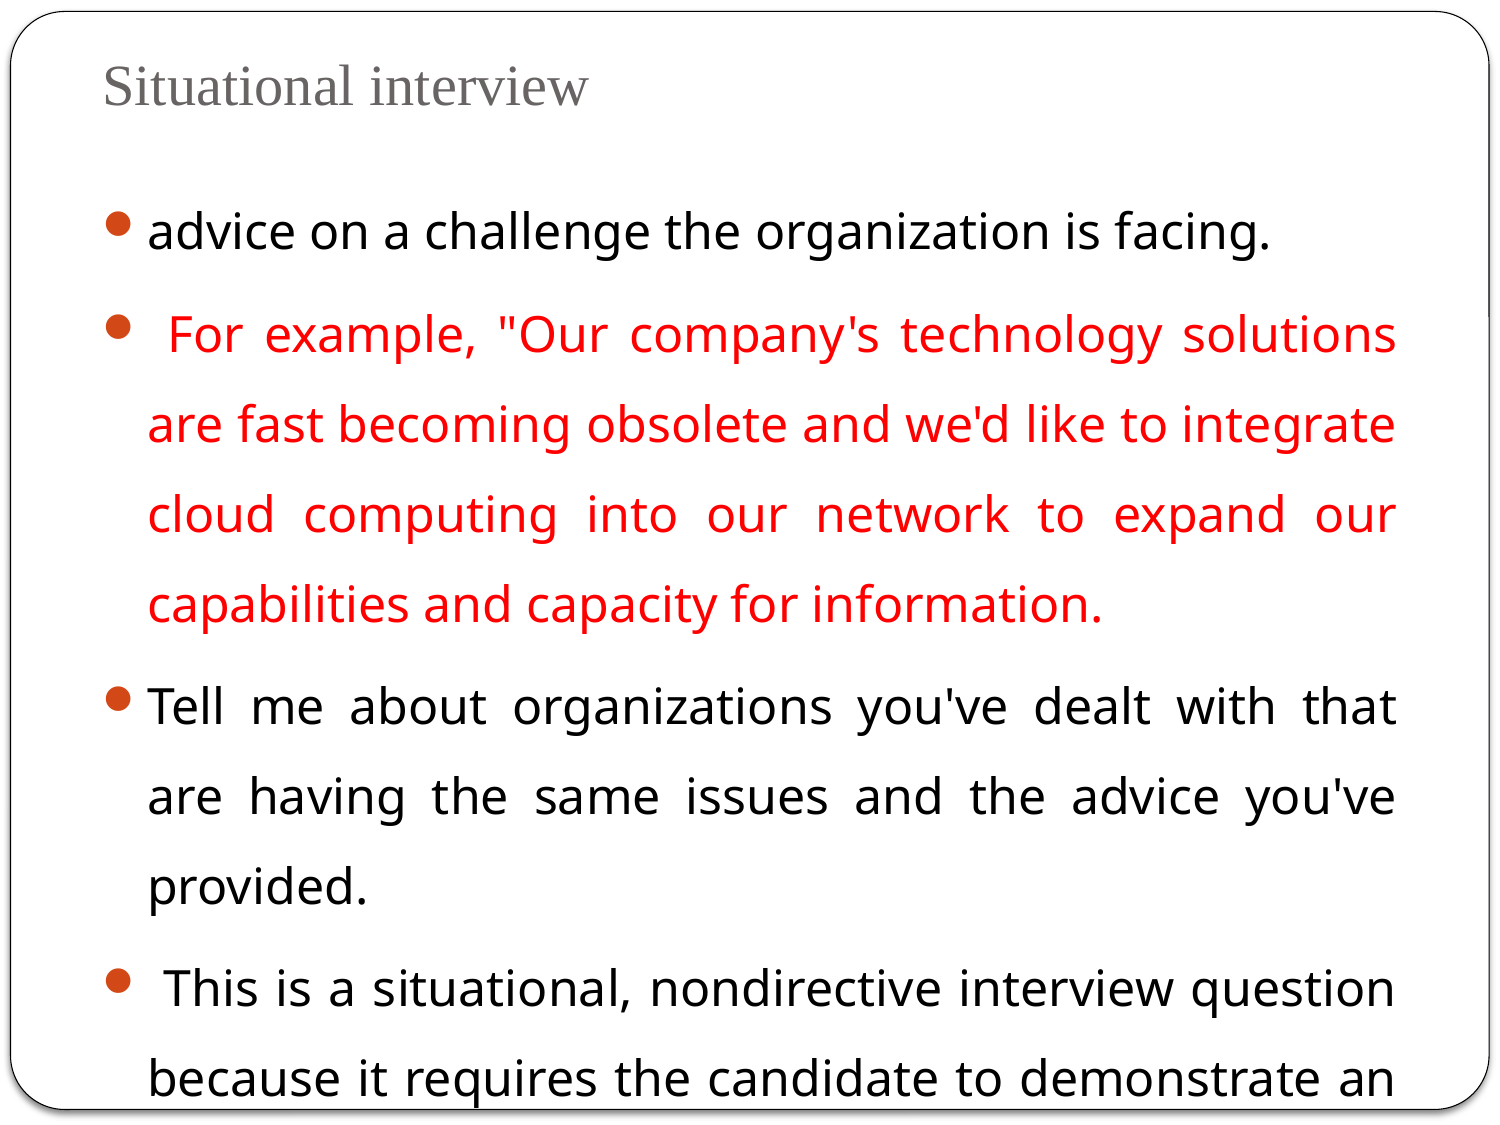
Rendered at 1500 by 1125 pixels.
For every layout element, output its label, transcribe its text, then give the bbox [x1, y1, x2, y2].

title Situational interview [87, 75, 1438, 213]
list advice on a challenge the organization is facing. For example, "Our company's technology solutions are fast becoming obsolete and we'd like to integrate cloud computing into our network to expand our capabilities and capacity for information. Tell me about organizations you've dealt with that are having the same issues and the advice you've provided. This is a situational, nondirective interview question because it requires the candidate to demonstrate an area of functional expertise. [87, 162, 1413, 1088]
